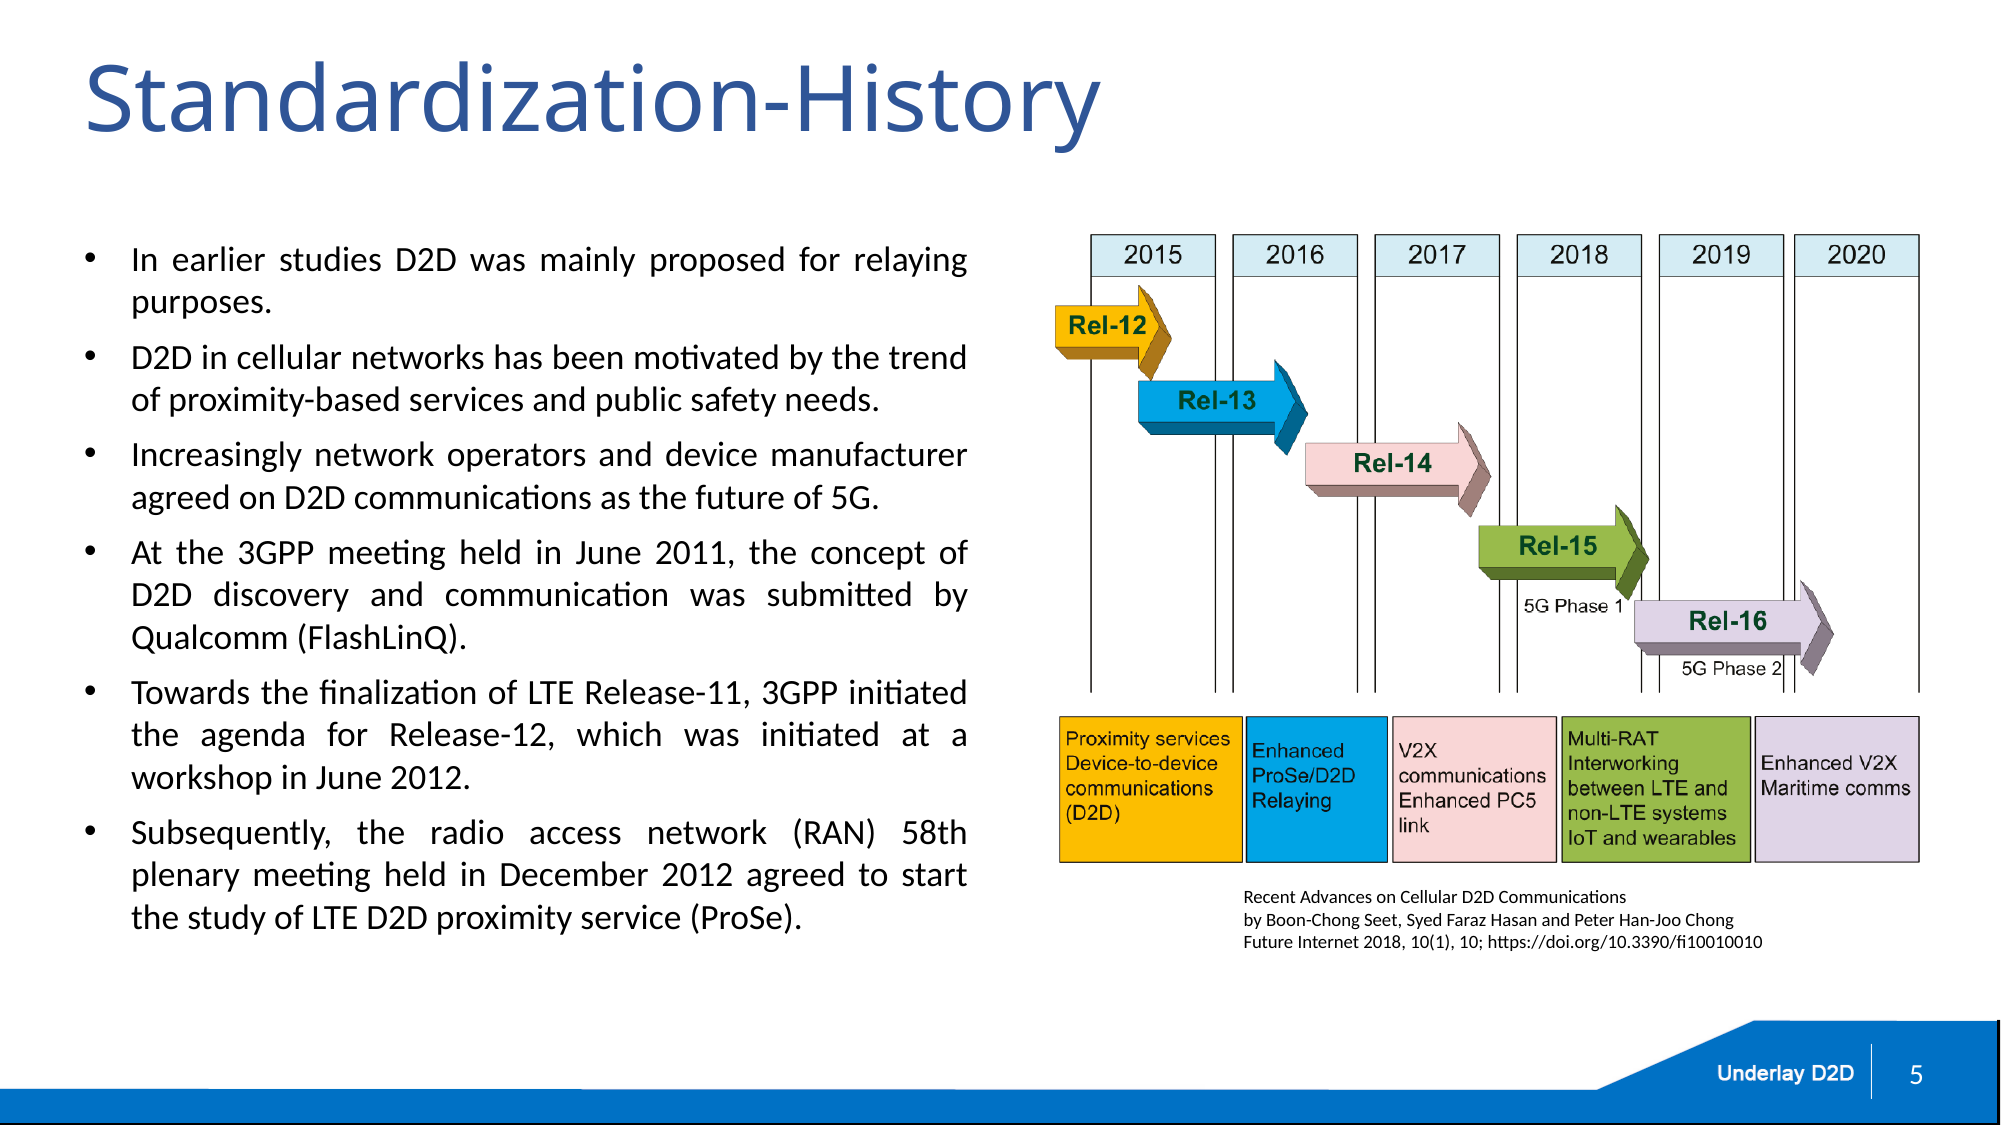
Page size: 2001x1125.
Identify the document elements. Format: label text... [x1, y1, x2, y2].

title Standardization-History [69, 22, 1939, 182]
text_box Recent Advances on Cellular D2D Communications by Boon-Chong Seet, Syed Faraz Hasan and Peter Han-Joo Chong Future Internet 2018, 10(1), 10; https://doi.org/10.3390/fi10010010 [1228, 877, 1974, 961]
picture [0, 0, 2001, 1125]
slide_number 5 [1862, 1042, 1939, 1103]
text_box In earlier studies D2D was mainly proposed for relaying purposes. D2D in cellular networks has been motivated by the trend of proximity-based services and public safety needs. Increasingly network operators and device manufacturer agreed on D2D communications as the future of 5G. At the 3GPP meeting held in June 2011, the concept of D2D discovery and communication was submitted by Qualcomm (FlashLinQ). Towards the finalization of LTE Release-11, 3GPP initiated the agenda for Release-12, which was initiated at a workshop in June 2012. Subsequently, the radio access network (RAN) 58th plenary meeting held in December 2012 agreed to start the study of LTE D2D proximity service (ProSe). [69, 228, 984, 984]
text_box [1015, 210, 1950, 878]
